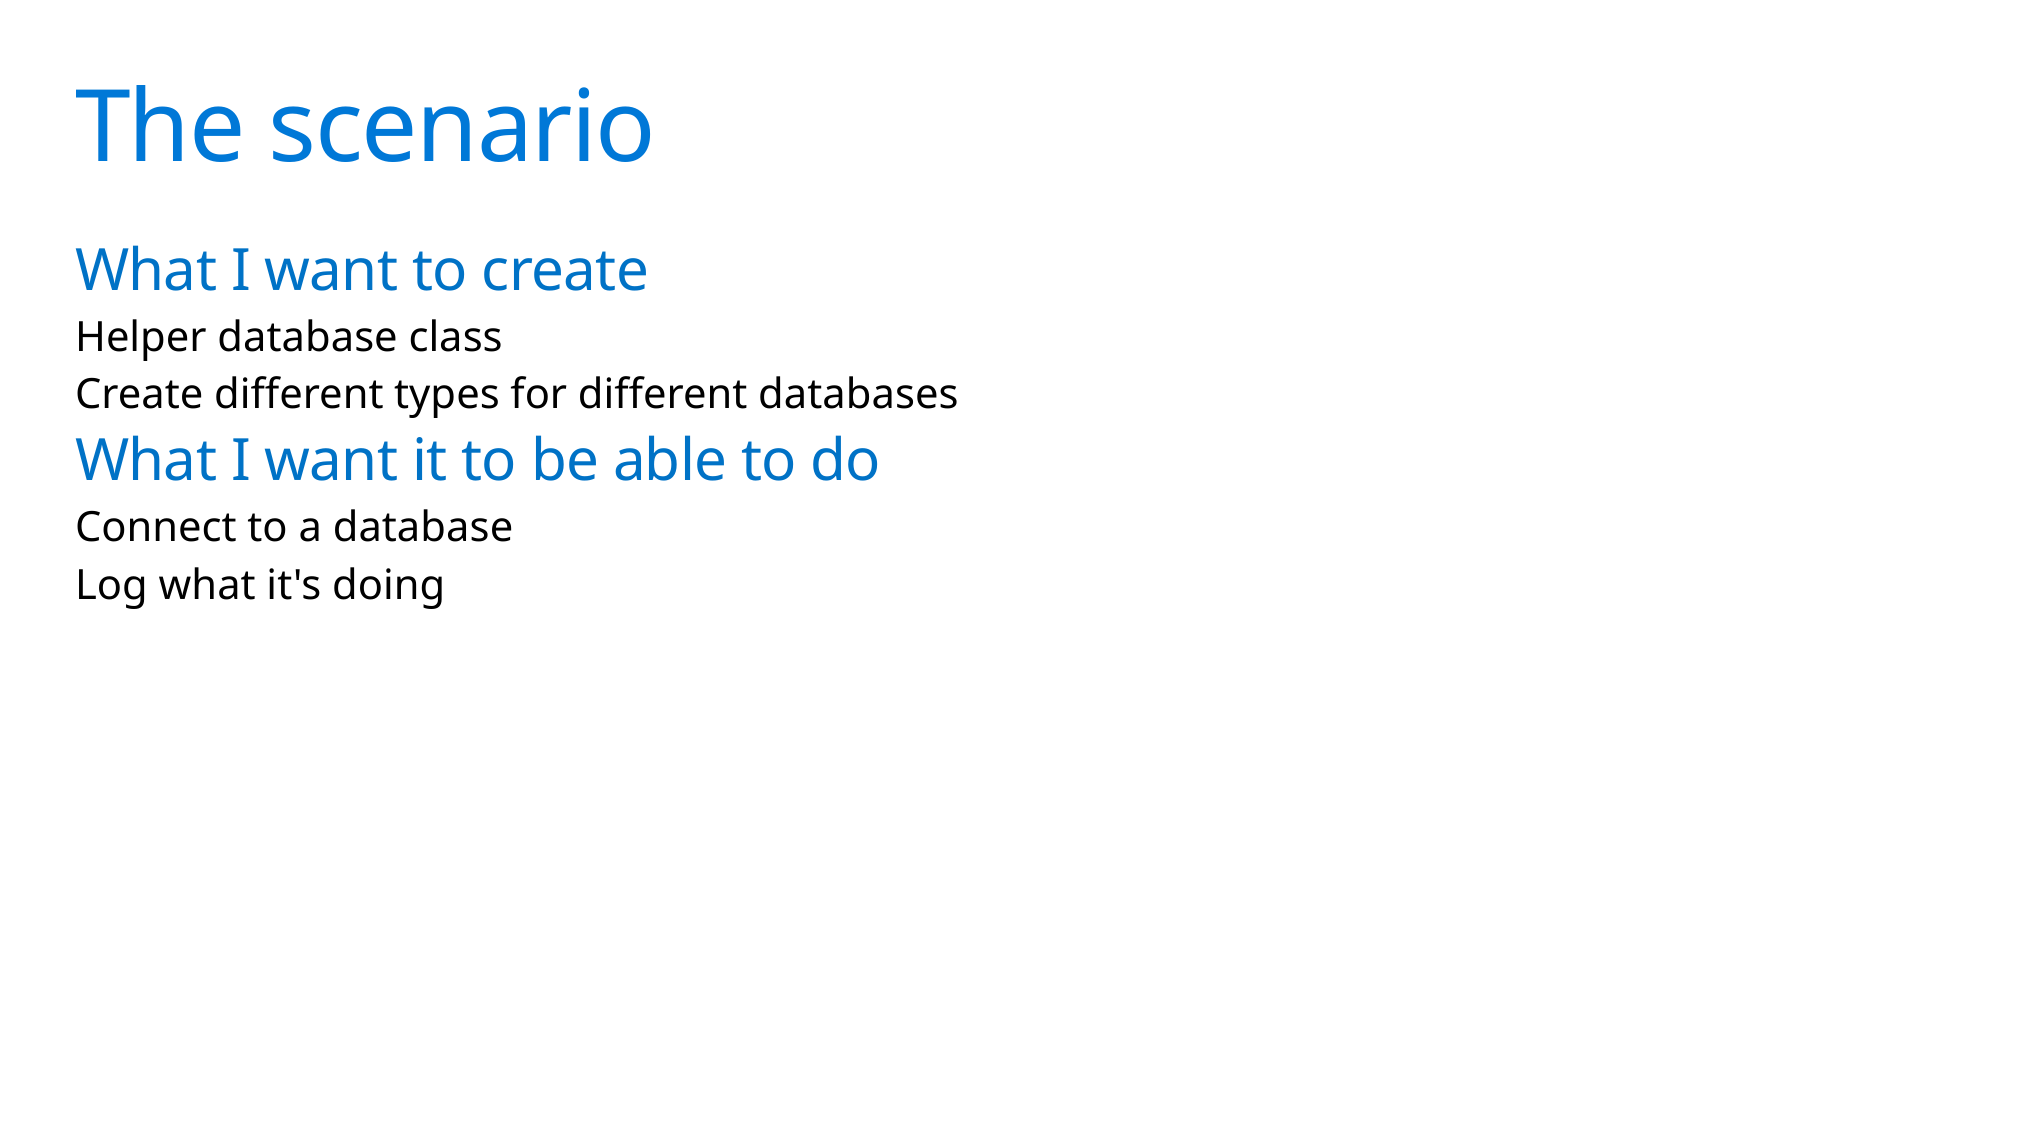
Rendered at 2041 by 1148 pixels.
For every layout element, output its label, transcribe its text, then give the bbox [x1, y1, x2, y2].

list What I want to create Helper database class Create different types for different databases What I want it to be able to do Connect to a database Log what it's doing [60, 225, 1980, 628]
title The scenario [60, 60, 1980, 210]
